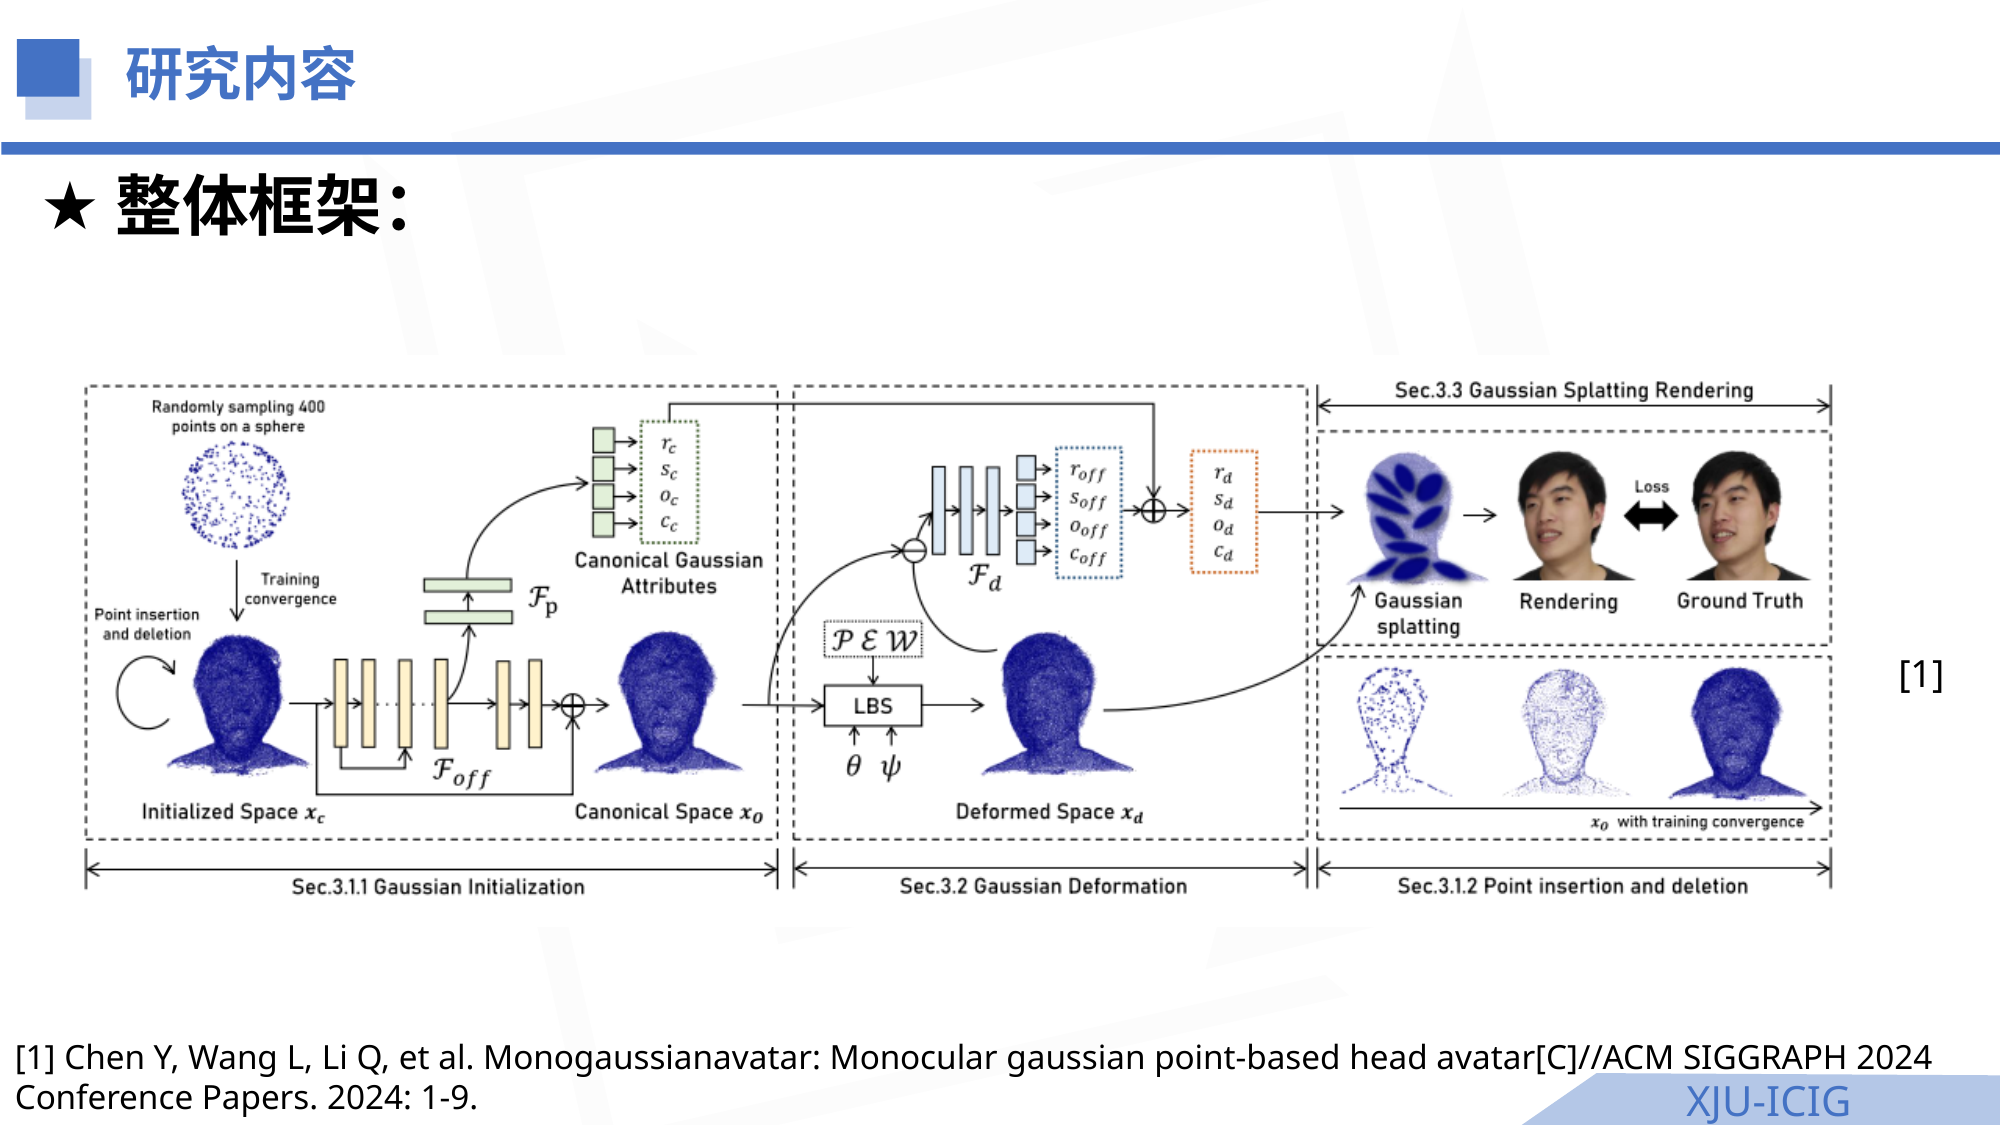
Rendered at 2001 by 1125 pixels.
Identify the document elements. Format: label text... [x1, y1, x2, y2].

text_box [1] Chen Y, Wang L, Li Q, et al. Monogaussianavatar: Monocular gaussian point-based head avatar[C]//ACM SIGGRAPH 2024 Conference Papers. 2024: 1-9. [0, 1029, 1998, 1124]
text_box [1563, 141, 2000, 156]
text_box [1] [1883, 642, 1961, 703]
text_box 整体框架： [25, 156, 518, 252]
text_box [0, 141, 518, 156]
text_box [16, 38, 92, 120]
picture [58, 355, 1870, 927]
text_box 研究内容 [110, 29, 518, 114]
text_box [518, 927, 1563, 1109]
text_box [518, 0, 1563, 355]
